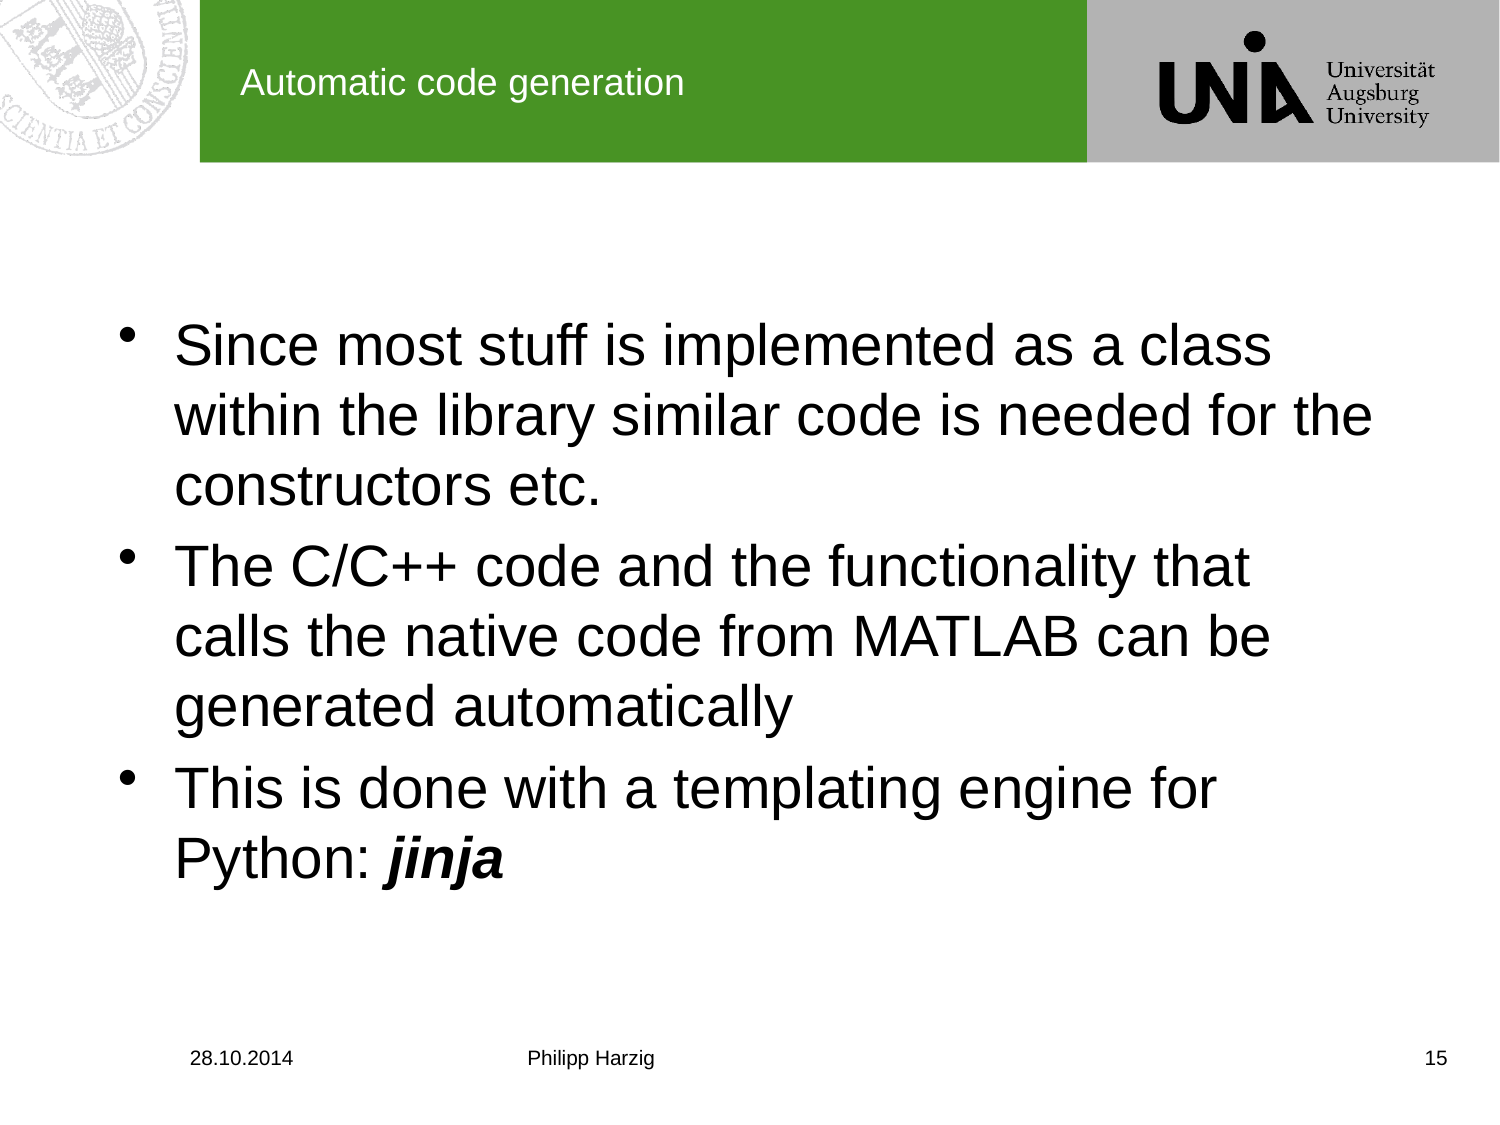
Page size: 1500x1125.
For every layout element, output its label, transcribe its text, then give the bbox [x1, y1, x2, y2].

list Since most stuff is implemented as a class within the library similar code is needed for the constructors etc. The C/C++ code and the functionality that calls the native code from MATLAB can be generated automatically This is done with a templating engine for Python: jinja [103, 299, 1397, 1014]
picture [1122, 12, 1488, 271]
picture [0, 0, 188, 156]
footer Philipp Harzig [512, 1037, 988, 1113]
slide_number 15 [1149, 1037, 1463, 1113]
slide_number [174, 1037, 488, 1113]
title Automatic code generation [225, 50, 1088, 163]
